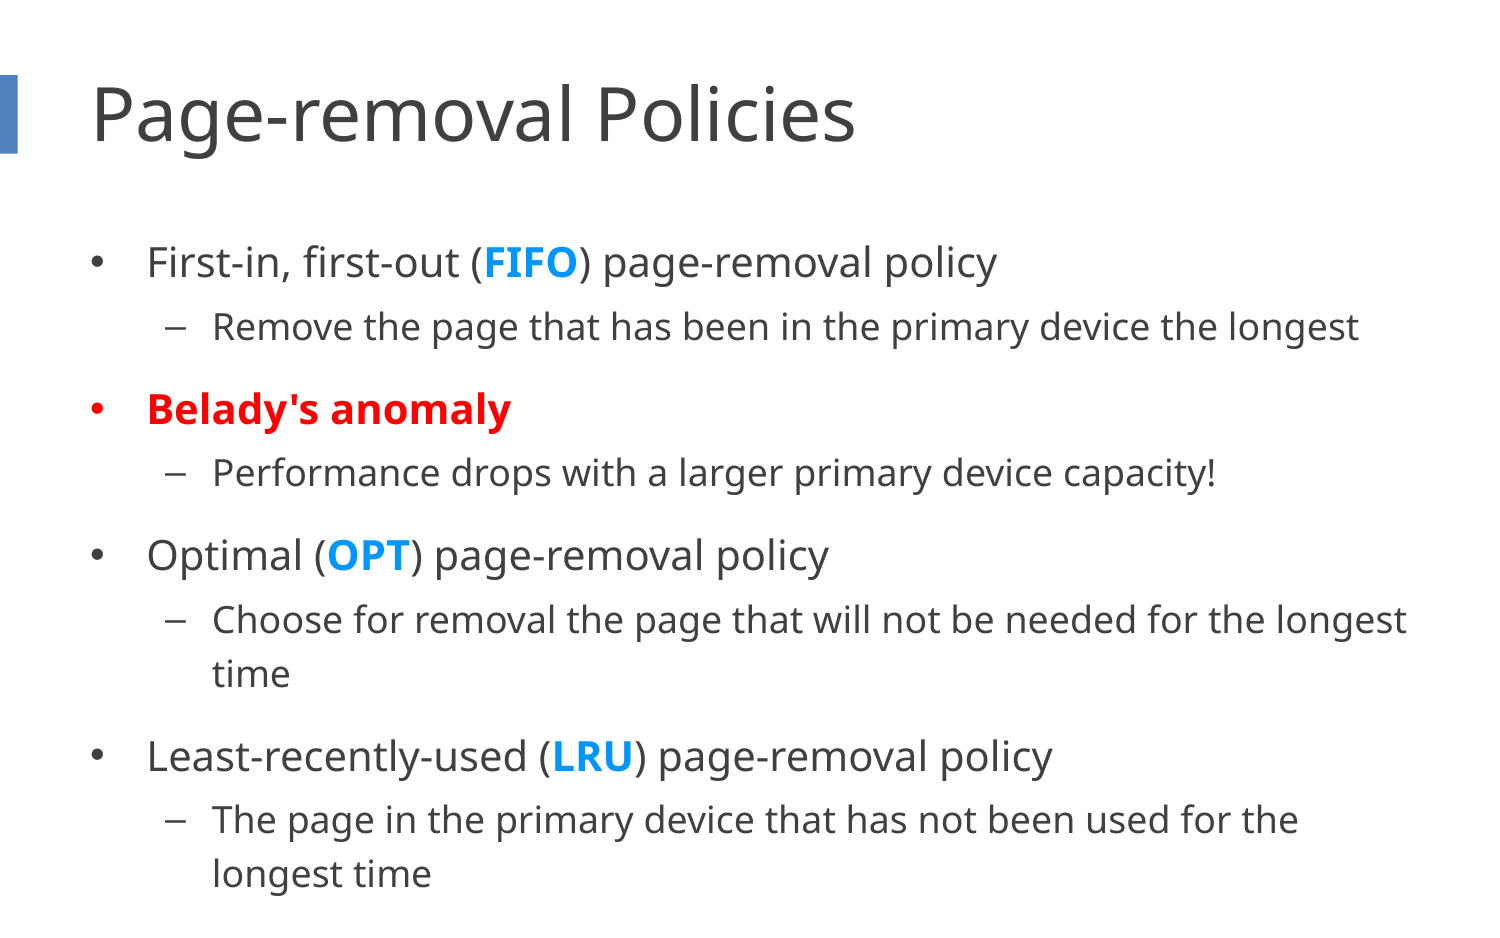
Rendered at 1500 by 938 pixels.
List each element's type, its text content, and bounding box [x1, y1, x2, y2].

list First-in, first-out (FIFO) page-removal policy Remove the page that has been in the primary device the longest Belady's anomaly Performance drops with a larger primary device capacity! Optimal (OPT) page-removal policy Choose for removal the page that will not be needed for the longest time Least-recently-used (LRU) page-removal policy The page in the primary device that has not been used for the longest time [75, 218, 1425, 894]
title Page-removal Policies [75, 37, 1425, 186]
